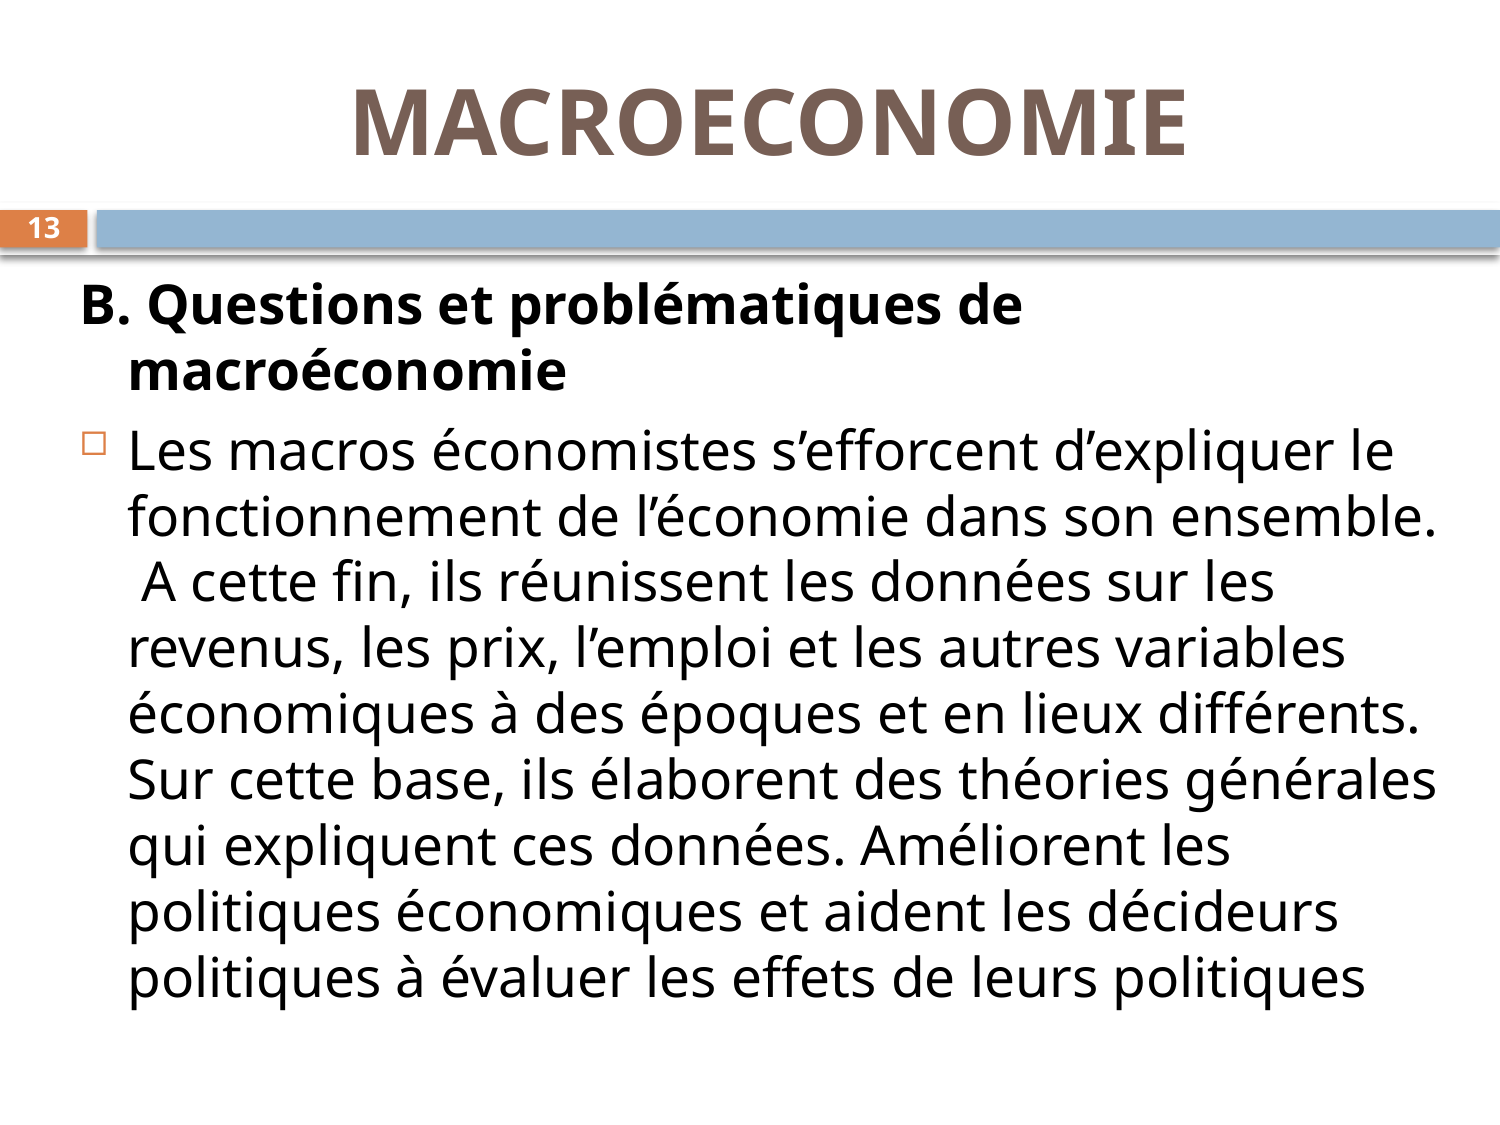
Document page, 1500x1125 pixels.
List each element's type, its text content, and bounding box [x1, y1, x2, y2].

slide_number 13 [0, 208, 88, 249]
list B. Questions et problématiques de macroéconomie Les macros économistes s’efforcent d’expliquer le fonctionnement de l’économie dans son ensemble. A cette fin, ils réunissent les données sur les revenus, les prix, l’emploi et les autres variables économiques à des époques et en lieux différents. Sur cette base, ils élaborent des théories générales qui expliquent ces données. Améliorent les politiques économiques et aident les décideurs politiques à évaluer les effets de leurs politiques [64, 262, 1459, 1047]
title MACROECONOMIE [100, 37, 1438, 200]
